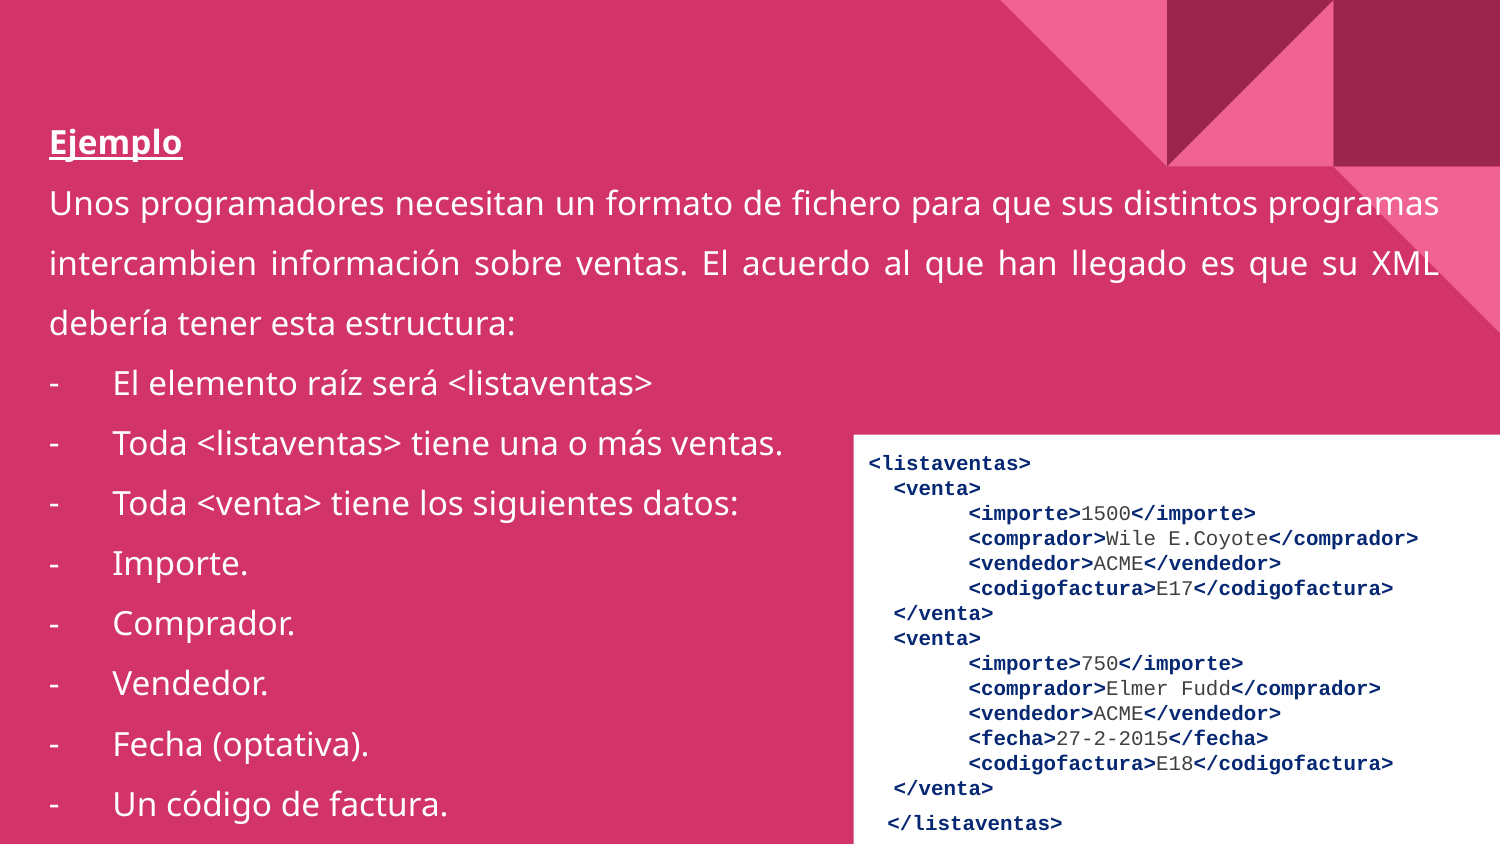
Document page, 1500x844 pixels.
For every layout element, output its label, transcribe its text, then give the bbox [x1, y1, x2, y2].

title Ejemplo Unos programadores necesitan un formato de fichero para que sus distintos programas intercambien información sobre ventas. El acuerdo al que han llegado es que su XML debería tener esta estructura: El elemento raíz será <listaventas> Toda <listaventas> tiene una o más ventas. Toda <venta> tiene los siguientes datos: Importe. Comprador. Vendedor. Fecha (optativa). Un código de factura. [34, 86, 1458, 844]
text_box <listaventas> <venta> <importe>1500</importe> <comprador>Wile E.Coyote</comprador> <vendedor>ACME</vendedor> <codigofactura>E17</codigofactura> </venta> <venta> <importe>750</importe> <comprador>Elmer Fudd</comprador> <vendedor>ACME</vendedor> <fecha>27-2-2015</fecha> <codigofactura>E18</codigofactura> </venta> </listaventas> [853, 434, 1500, 844]
